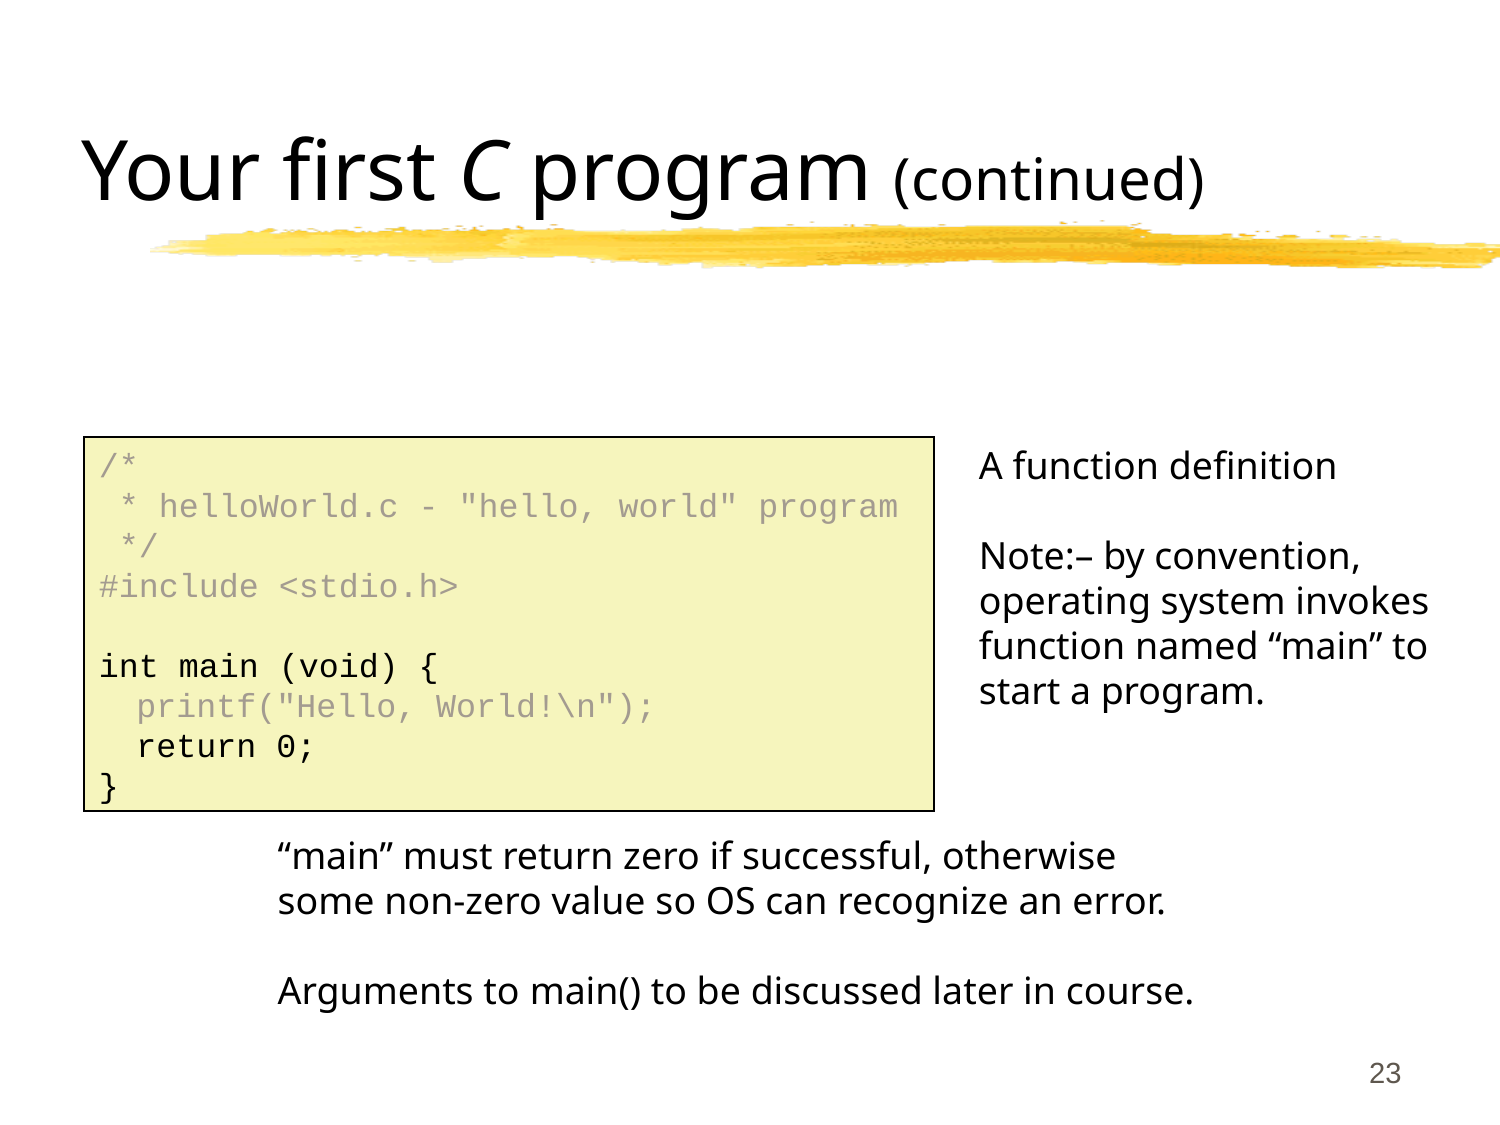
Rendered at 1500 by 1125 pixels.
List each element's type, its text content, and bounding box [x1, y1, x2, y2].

title Your first C program (continued) [66, 37, 1342, 225]
text_box /* * helloWorld.c - "hello, world" program */ #include <stdio.h> int main (void) { printf(″Hello, World!\n″); return 0; } [84, 436, 934, 811]
slide_number 23 [1103, 1021, 1417, 1098]
text_box A function definition Note:– by convention, operating system invokes function named “main” to start a program. [964, 434, 1445, 720]
picture [150, 215, 1500, 279]
text_box “main” must return zero if successful, otherwise some non-zero value so OS can recognize an error. Arguments to main() to be discussed later in course. [263, 824, 1210, 1065]
